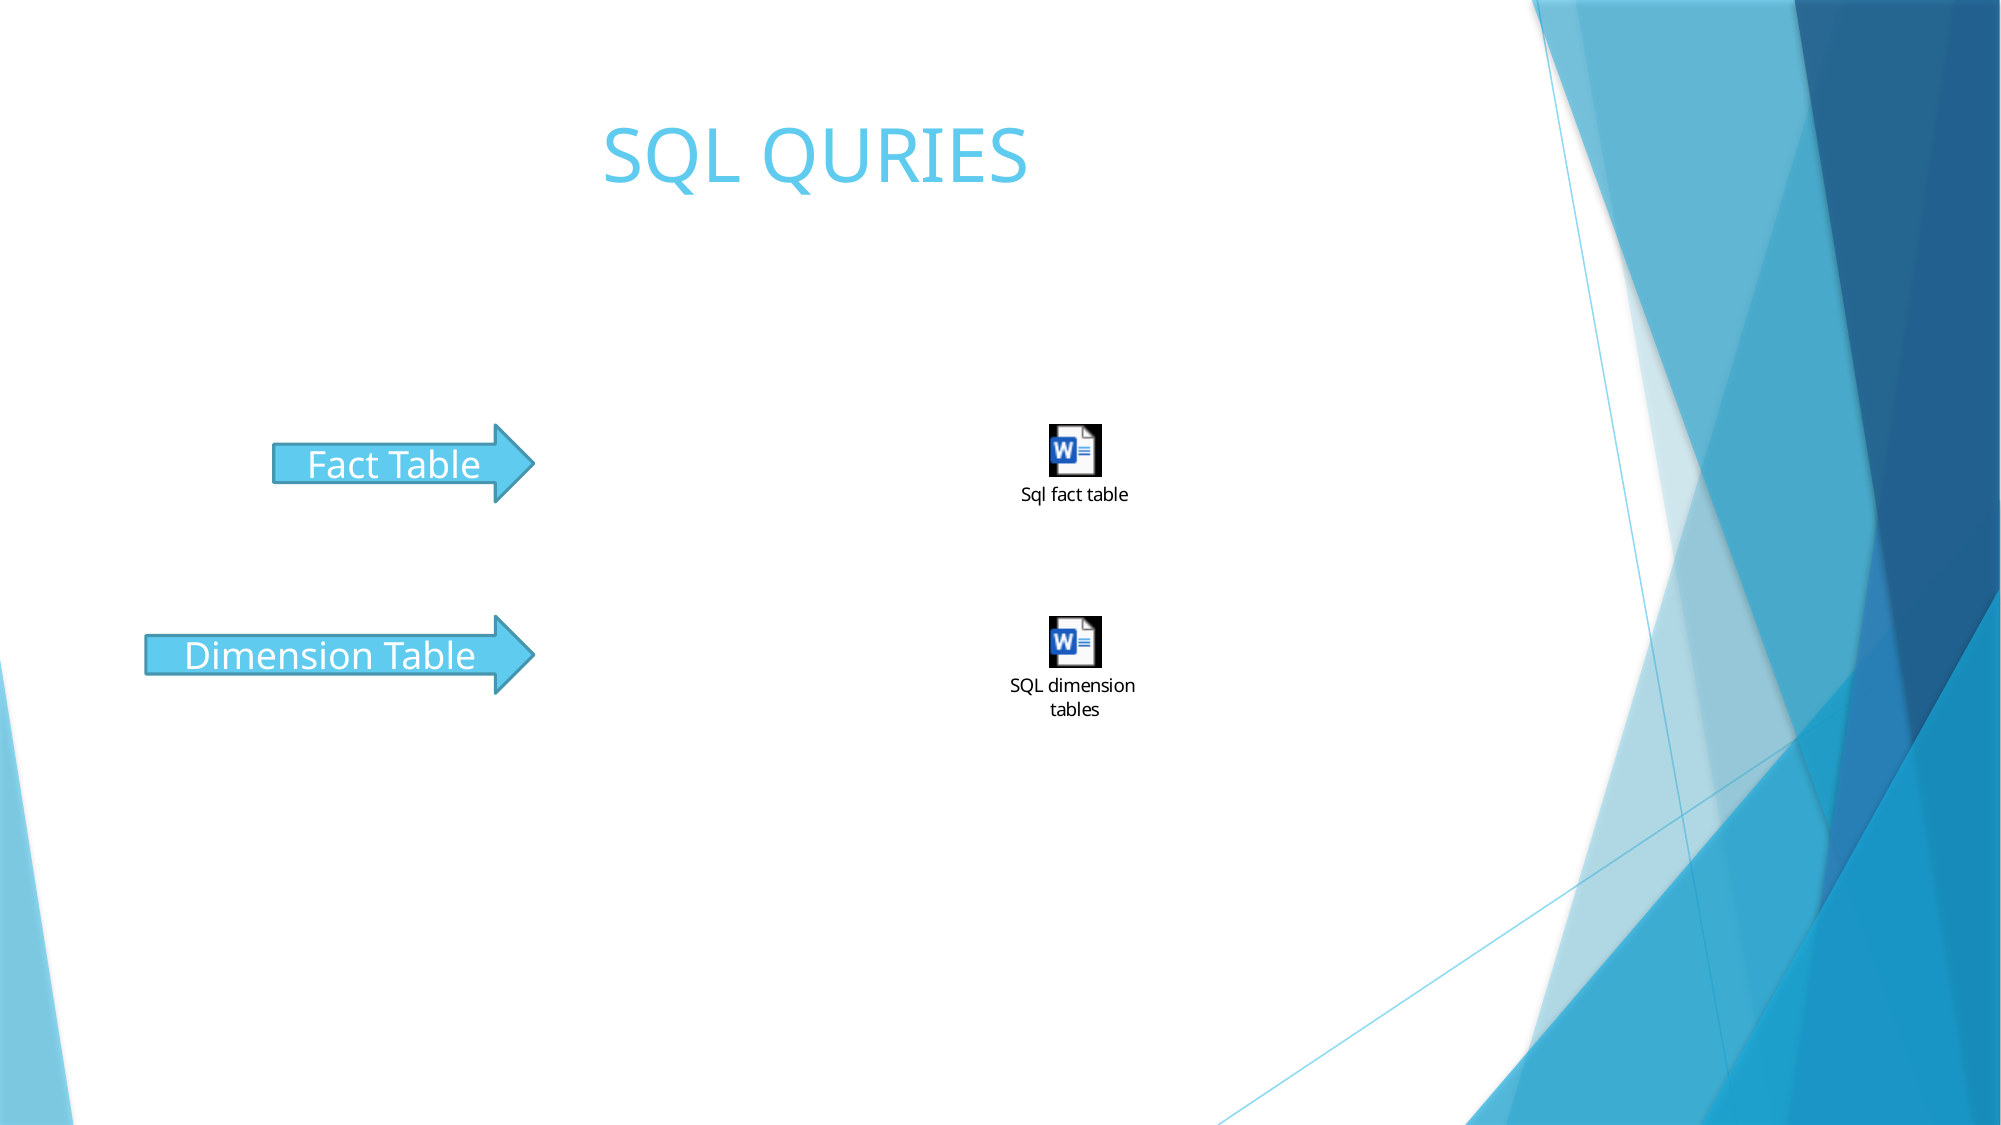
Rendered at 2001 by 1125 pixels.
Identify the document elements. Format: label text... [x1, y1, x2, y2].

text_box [999, 615, 1151, 744]
title SQL QURIES [111, 99, 1522, 219]
text_box Fact Table [272, 423, 535, 504]
text_box Dimension Table [144, 614, 536, 695]
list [999, 424, 1151, 552]
